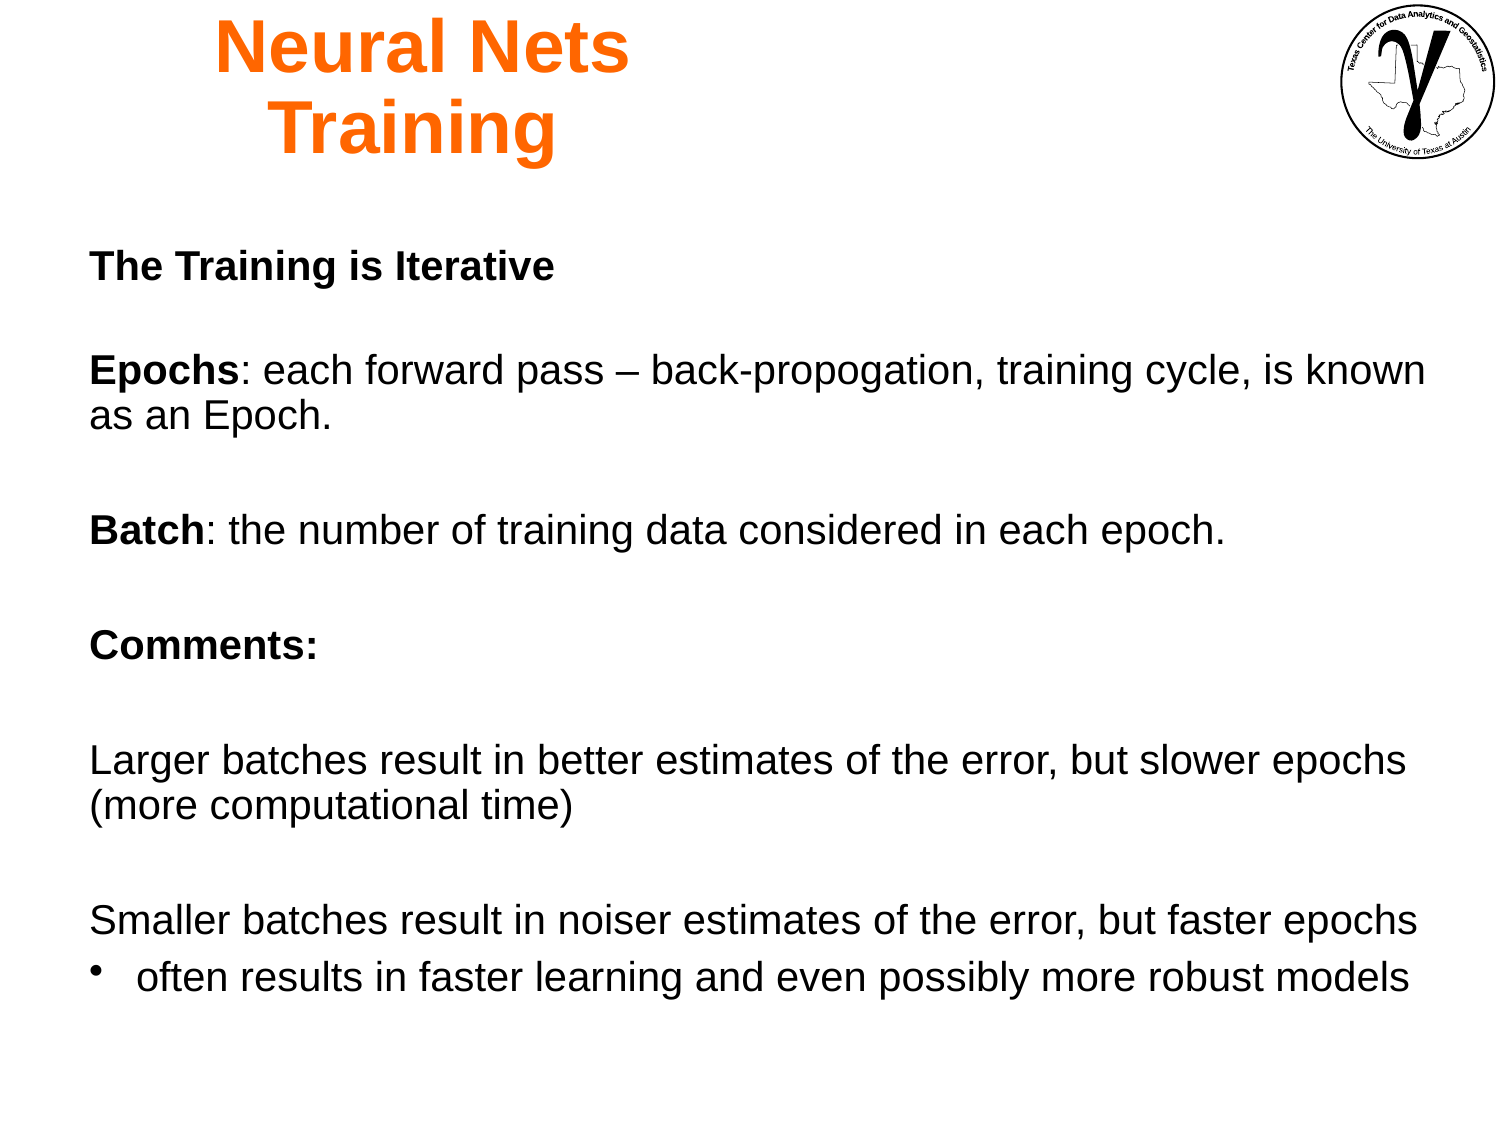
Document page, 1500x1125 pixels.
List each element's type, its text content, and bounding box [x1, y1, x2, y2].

title Neural Nets Training [98, 0, 748, 188]
text_box The Training is Iterative Epochs: each forward pass – back-propogation, training cycle, is known as an Epoch. Batch: the number of training data considered in each epoch. Comments: Larger batches result in better estimates of the error, but slower epochs (more computational time) Smaller batches result in noiser estimates of the error, but faster epochs often results in faster learning and even possibly more robust models [74, 237, 1450, 825]
